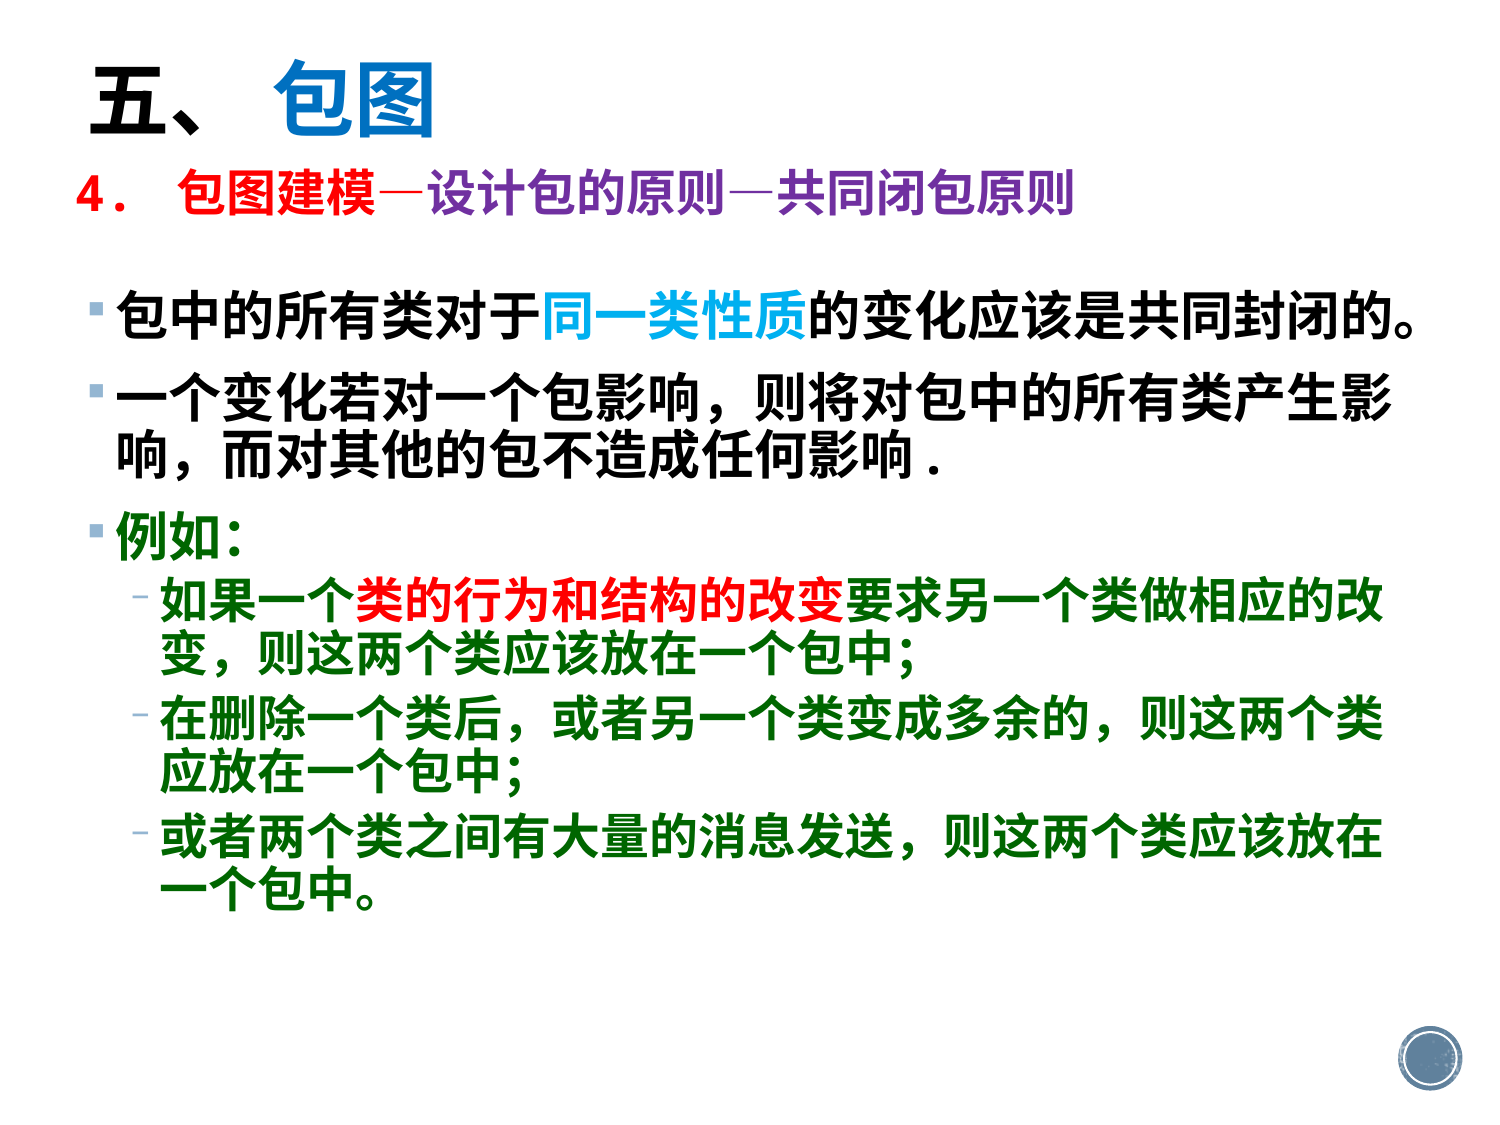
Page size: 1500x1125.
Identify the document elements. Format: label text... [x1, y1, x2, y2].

text_box 五、 包图 [71, 9, 1454, 198]
list 包中的所有类对于同一类性质的变化应该是共同封闭的。 一个变化若对一个包影响，则将对包中的所有类产生影响，而对其他的包不造成任何影响. 例如： 如果一个类的行为和结构的改变要求另一个类做相应的改变，则这两个类应该放在一个包中； 在删除一个类后，或者另一个类变成多余的，则这两个类应放在一个包中； 或者两个类之间有大量的消息发送，则这两个类应该放在一个包中。 [71, 282, 1422, 939]
text_box 4. 包图建模—设计包的原则—共同闭包原则 [60, 154, 1105, 223]
